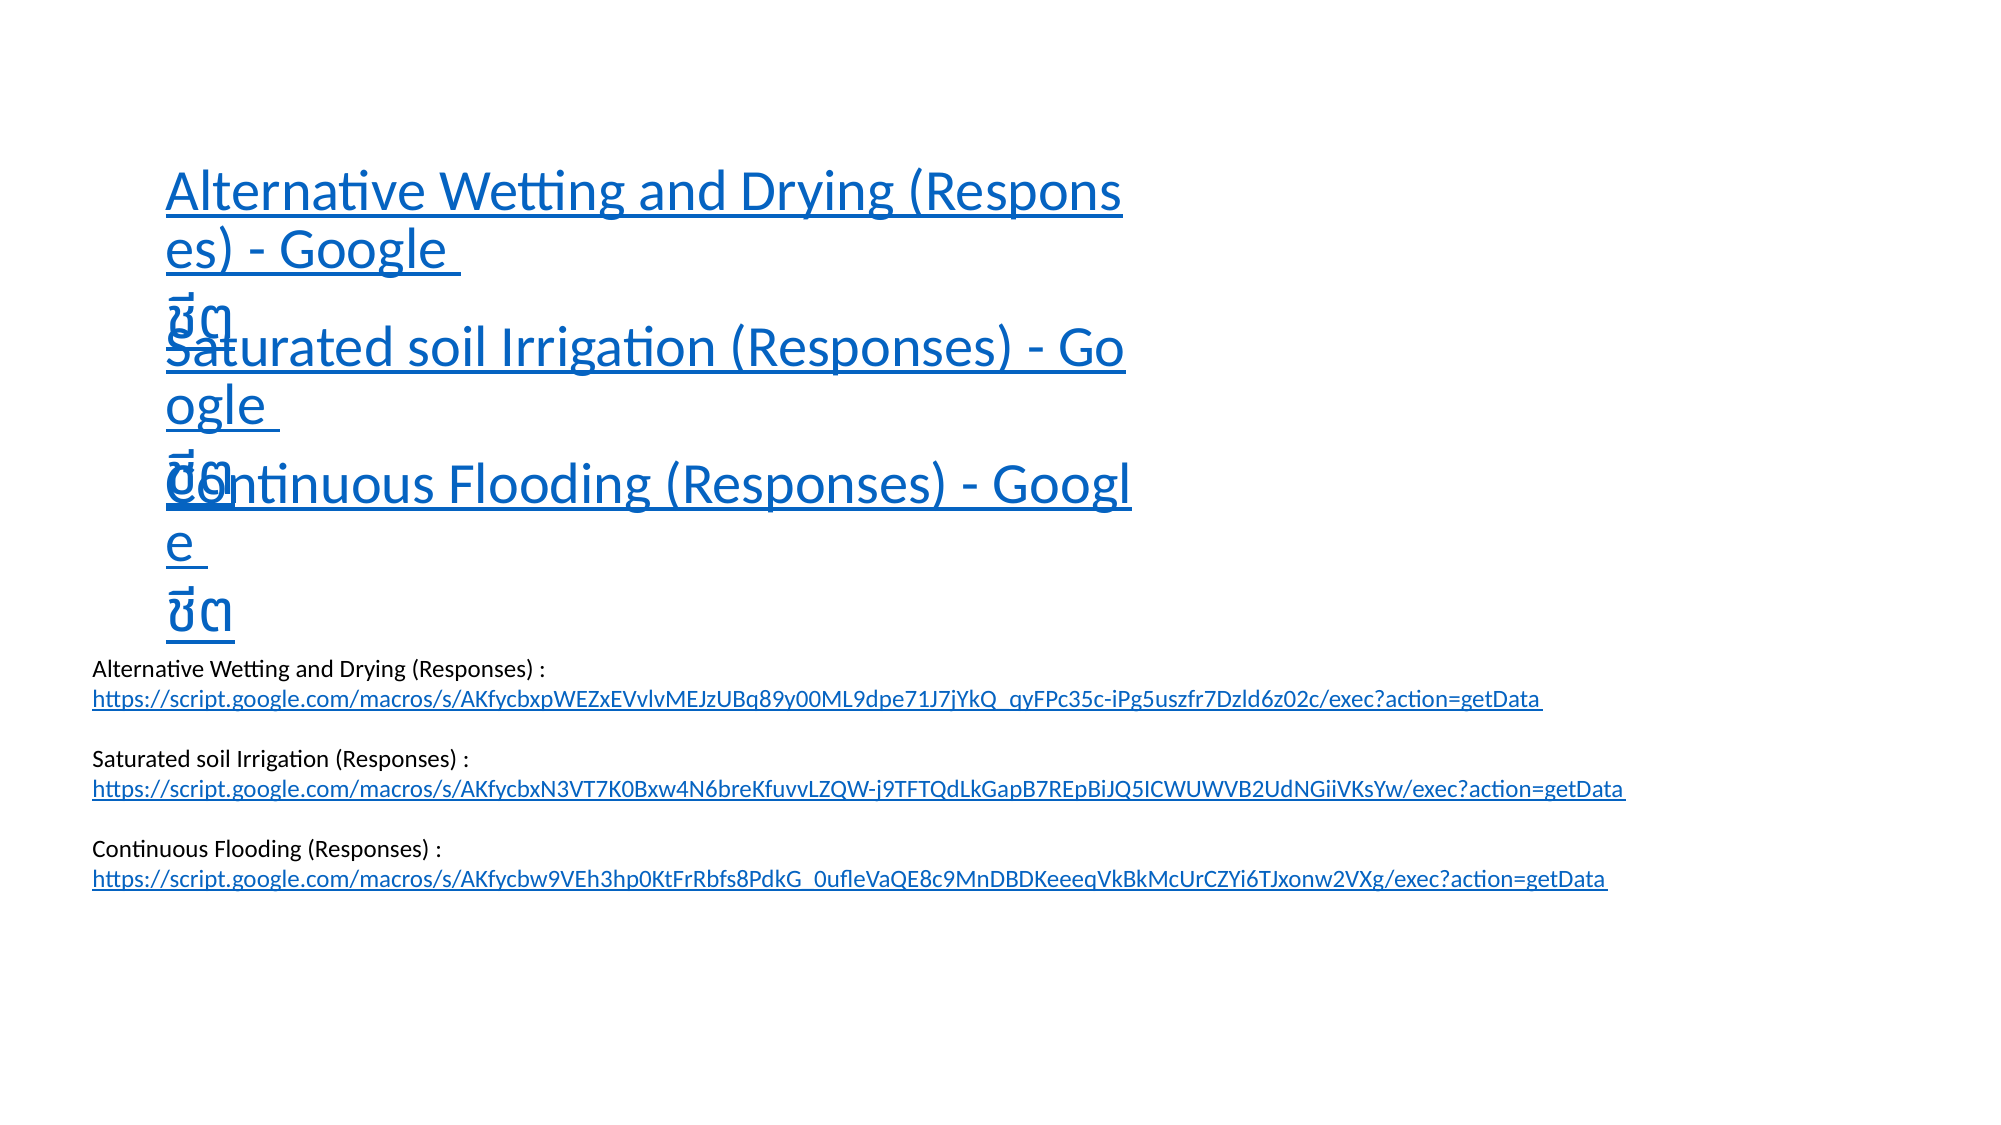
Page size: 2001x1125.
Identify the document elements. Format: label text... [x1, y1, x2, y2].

text_box Alternative Wetting and Drying (Responses) - Google ชีต [151, 144, 1152, 300]
text_box Alternative Wetting and Drying (Responses) : https://script.google.com/macros/s/AKfycbxpWEZxEVvlvMEJzUBq89y00ML9dpe71J7jYkQ_qyFPc35c-iPg5uszfr7Dzld6z02c/exec?action=getData Saturated soil Irrigation (Responses) : https://script.google.com/macros/s/AKfycbxN3VT7K0Bxw4N6breKfuvvLZQW-j9TFTQdLkGapB7REpBiJQ5ICWUWVB2UdNGiiVKsYw/exec?action=getData Continuous Flooding (Responses) : https://script.google.com/macros/s/AKfycbw9VEh3hp0KtFrRbfs8PdkG_0ufleVaQE8c9MnDBDKeeeqVkBkMcUrCZYi6TJxonw2VXg/exec?action=getData [77, 645, 1881, 1080]
text_box Continuous Flooding (Responses) - Google ชีต [151, 437, 1152, 599]
text_box Saturated soil Irrigation (Responses) - Google ชีต [151, 300, 1152, 437]
